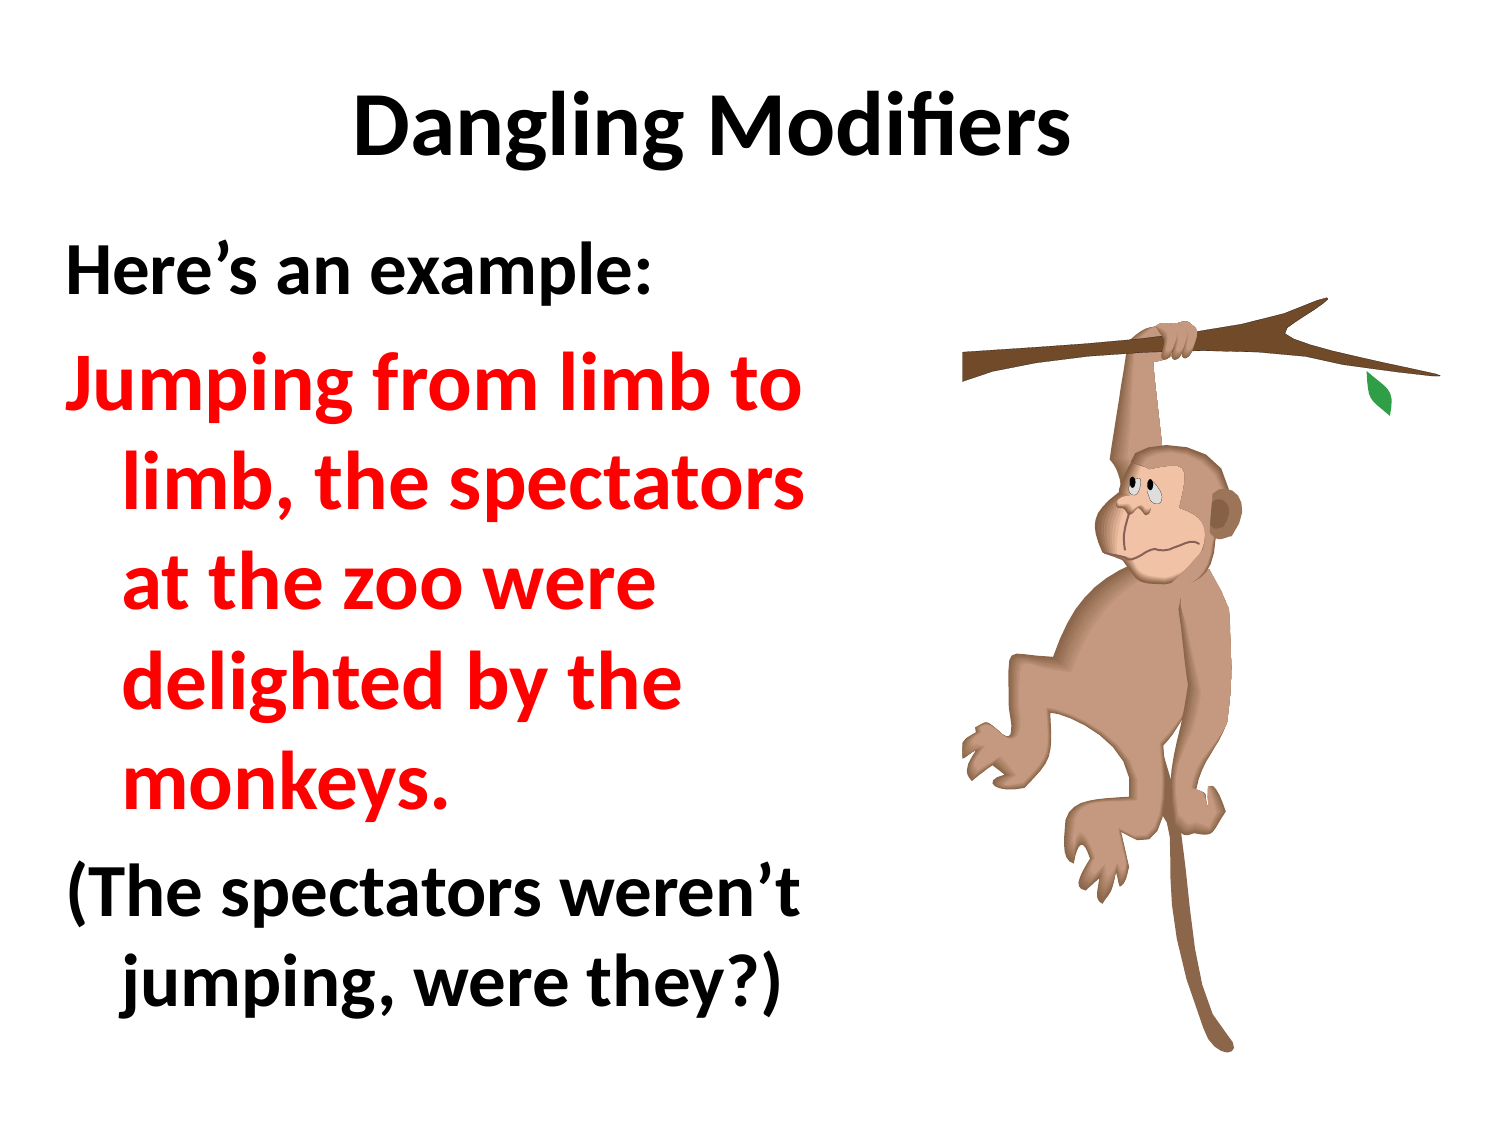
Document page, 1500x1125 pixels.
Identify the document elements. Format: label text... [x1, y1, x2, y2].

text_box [962, 274, 1473, 1063]
text_box Here’s an example: Jumping from limb to limb, the spectators at the zoo were delighted by the monkeys. (The spectators weren’t jumping, were they?) [49, 212, 888, 1075]
title Dangling Modifiers [75, 37, 1350, 200]
